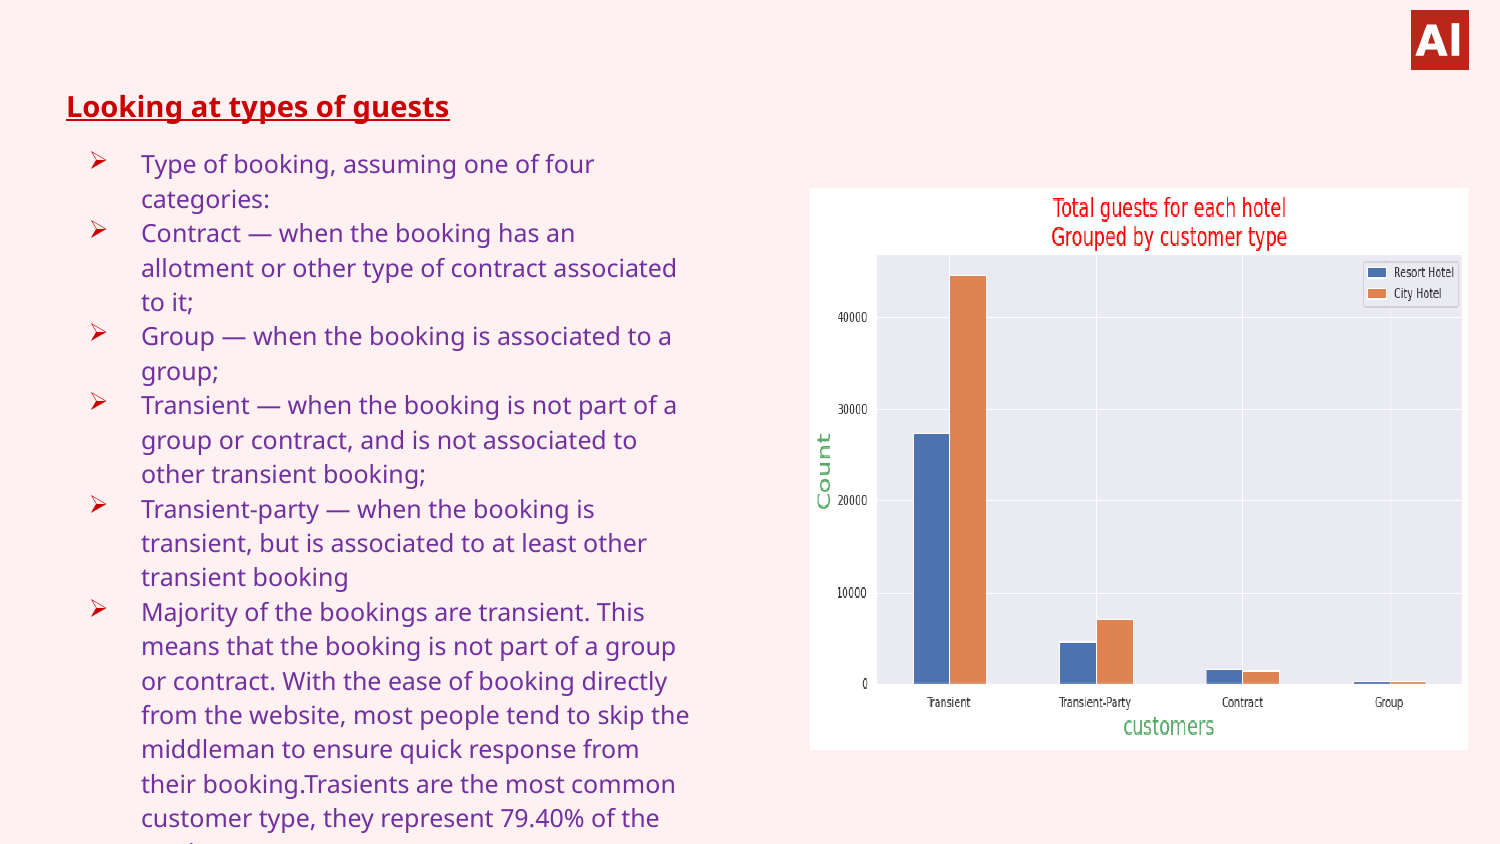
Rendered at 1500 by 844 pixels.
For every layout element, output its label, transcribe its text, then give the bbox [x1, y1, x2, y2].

picture [1411, 10, 1469, 70]
picture [810, 188, 1468, 750]
title Looking at types of guests [51, 72, 1449, 167]
list Type of booking, assuming one of four categories: Contract — when the booking has an allotment or other type of contract associated to it; Group — when the booking is associated to a group; Transient — when the booking is not part of a group or contract, and is not associated to other transient booking; Transient-party — when the booking is transient, but is associated to at least other transient booking Majority of the bookings are transient. This means that the booking is not part of a group or contract. With the ease of booking directly from the website, most people tend to skip the middleman to ensure quick response from their booking.Trasients are the most common customer type, they represent 79.40% of the total customers. [51, 129, 708, 833]
